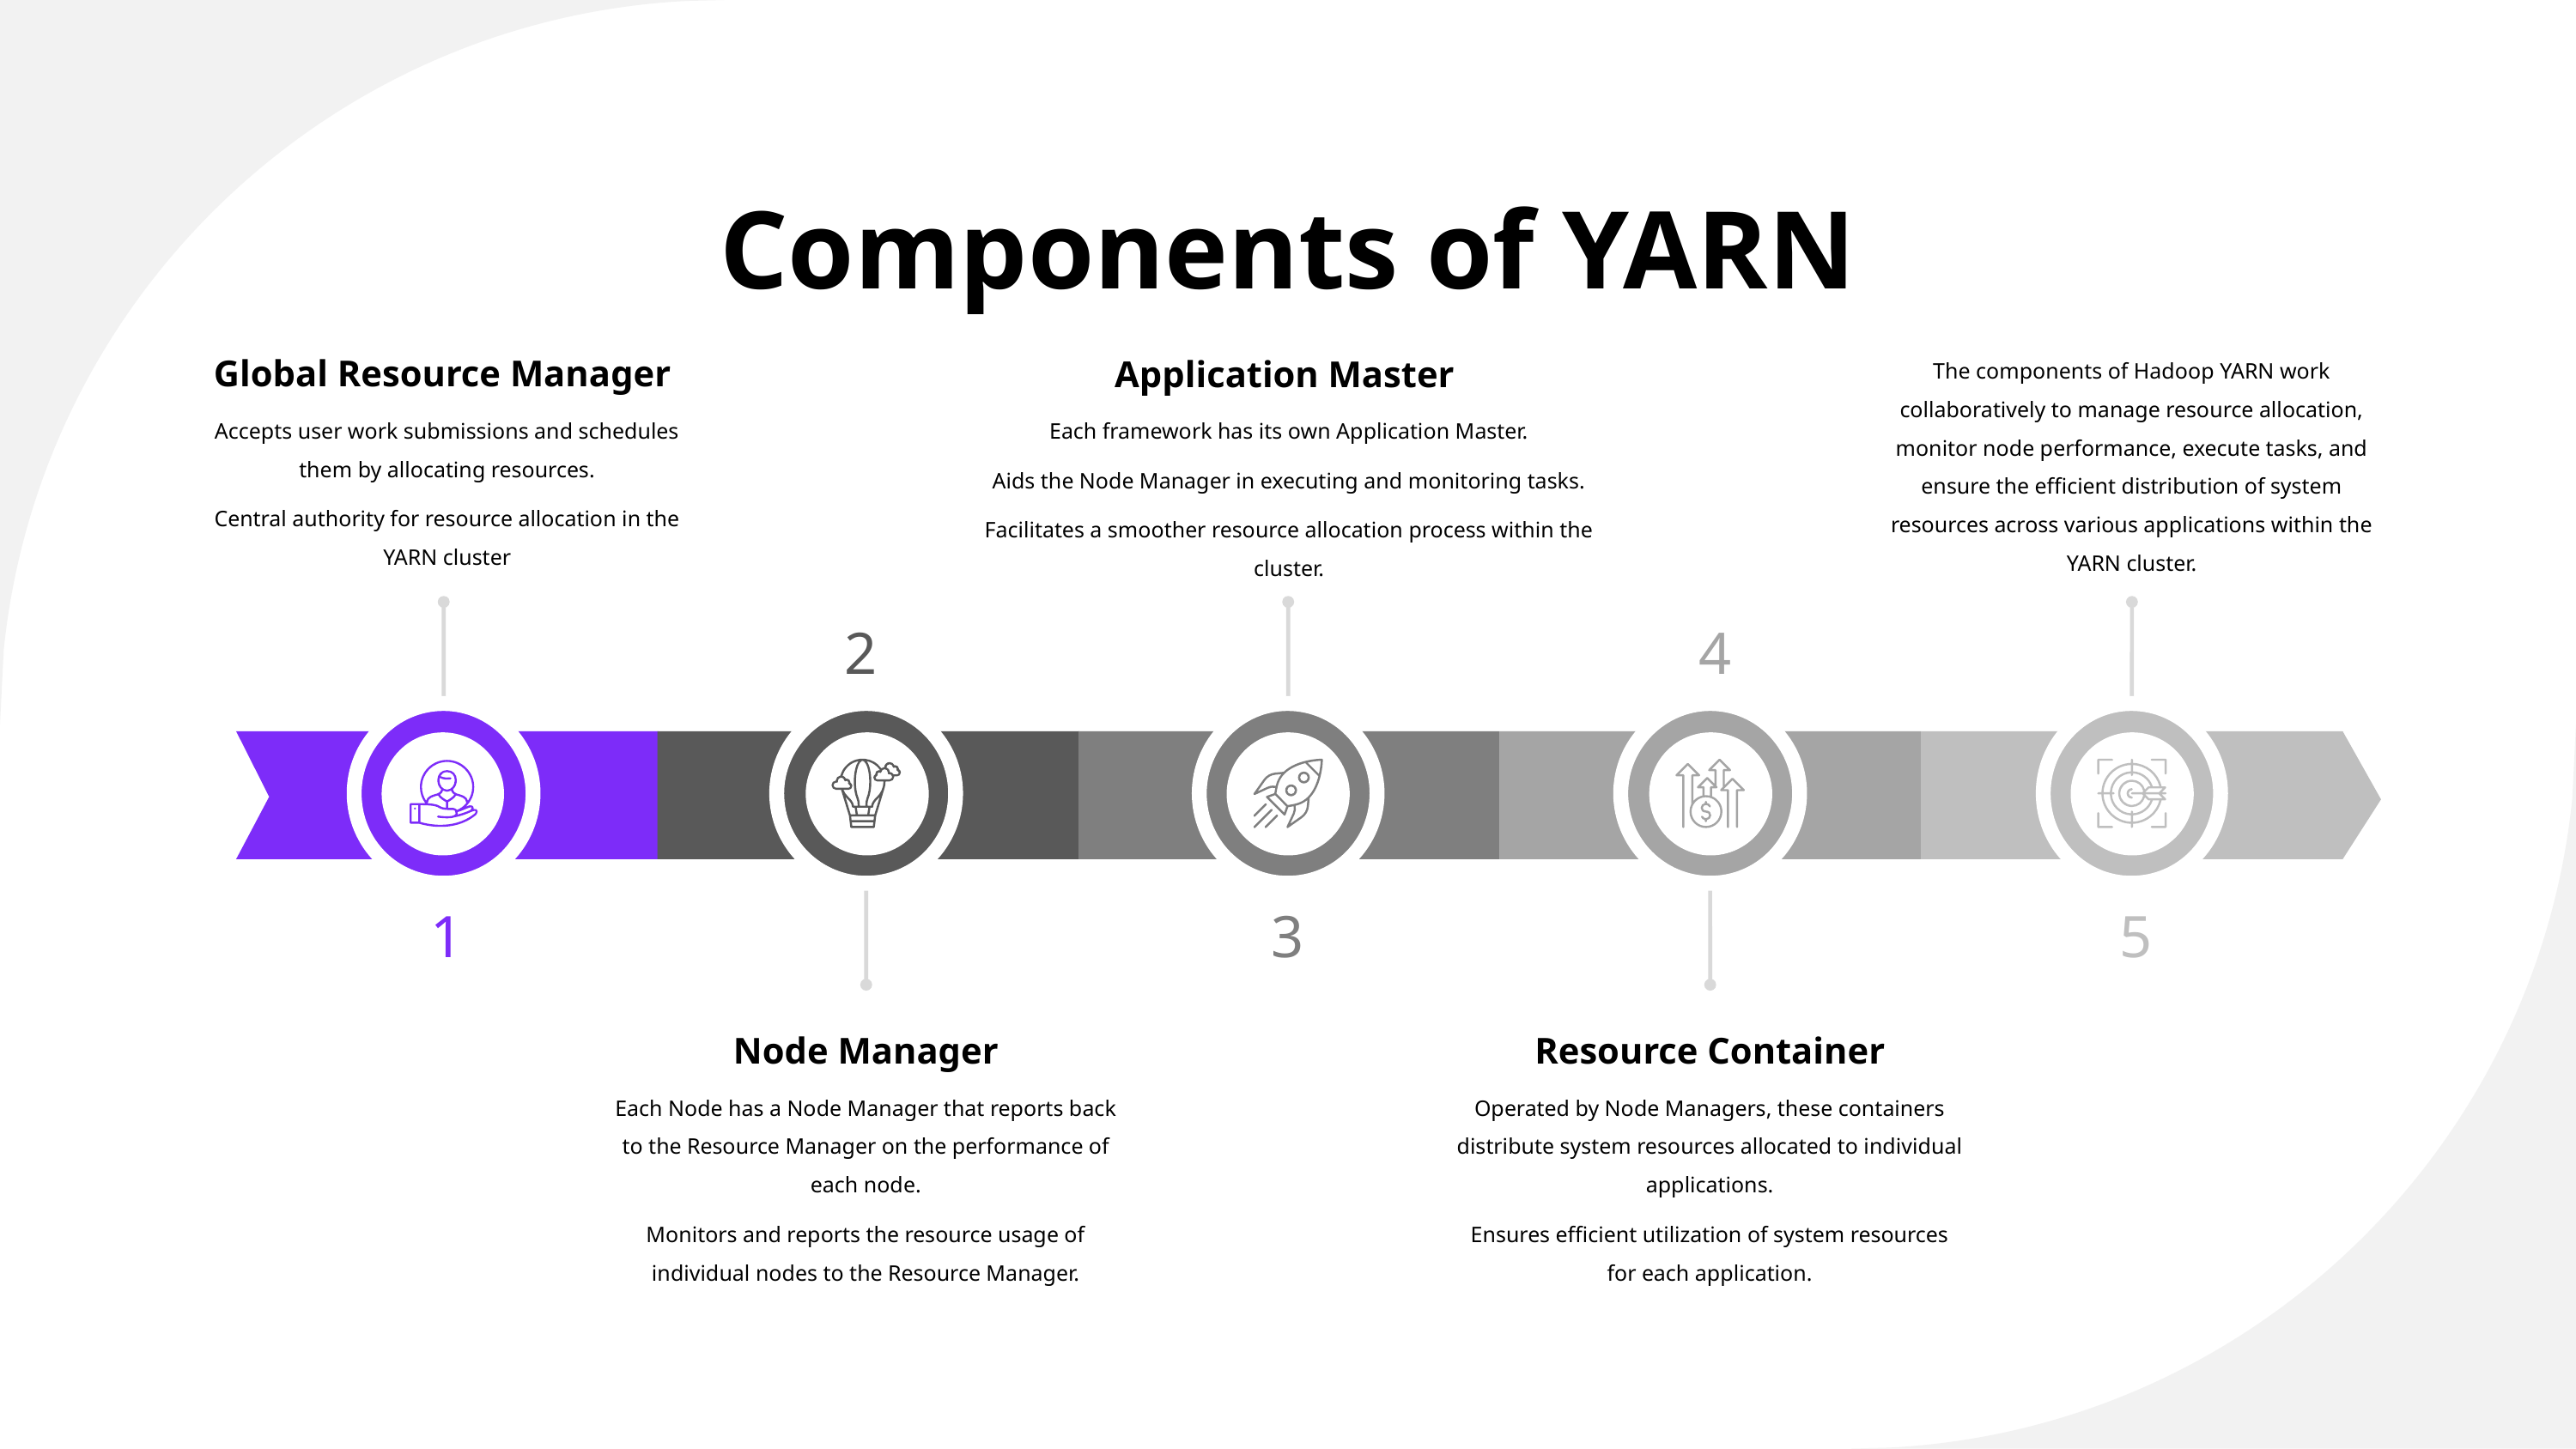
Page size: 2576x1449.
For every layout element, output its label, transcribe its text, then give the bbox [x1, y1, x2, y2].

text_box The components of Hadoop YARN work collaboratively to manage resource allocation, monitor node performance, execute tasks, and ensure the efficient distribution of system resources across various applications within the YARN cluster. [1862, 337, 2402, 582]
text_box [438, 597, 449, 695]
text_box [657, 731, 769, 859]
text_box [1499, 731, 1613, 859]
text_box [1613, 695, 1807, 891]
text_box Application Master Each framework has its own Application Master. Aids the Node Manager in executing and monitoring tasks. Facilitates a smoother resource allocation process within the cluster. [943, 345, 1636, 587]
text_box 1 [320, 900, 574, 969]
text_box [1191, 695, 1385, 891]
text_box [1675, 758, 1746, 828]
text_box [2126, 597, 2138, 695]
text_box [963, 731, 1078, 859]
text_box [2035, 695, 2228, 891]
text_box Node Manager Each Node has a Node Manager that reports back to the Resource Manager on the performance of each node. Monitors and reports the resource usage of individual nodes to the Resource Manager. [596, 1022, 1135, 1292]
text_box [769, 695, 963, 891]
text_box Components of YARN [567, 176, 2009, 331]
text_box [1921, 731, 2035, 859]
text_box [1253, 758, 1323, 828]
text_box Resource Container Operated by Node Managers, these containers distribute system resources allocated to individual applications. Ensures efficient utilization of system resources for each application. [1440, 1022, 1979, 1292]
text_box 4 [1588, 617, 1843, 687]
text_box [1385, 731, 1499, 859]
text_box 2 [733, 617, 988, 687]
text_box [1283, 597, 1294, 695]
text_box [2228, 731, 2381, 859]
text_box 5 [2009, 900, 2263, 969]
text_box [860, 891, 872, 991]
text_box [1078, 731, 1191, 859]
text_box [410, 760, 478, 828]
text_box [2097, 758, 2167, 828]
text_box Global Resource Manager Accepts user work submissions and schedules them by allocating resources. Central authority for resource allocation in the YARN cluster [178, 344, 717, 576]
text_box [235, 731, 346, 859]
text_box [541, 731, 657, 859]
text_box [346, 695, 541, 891]
text_box [1807, 731, 1921, 859]
text_box [1704, 891, 1716, 991]
text_box 3 [1160, 900, 1415, 969]
